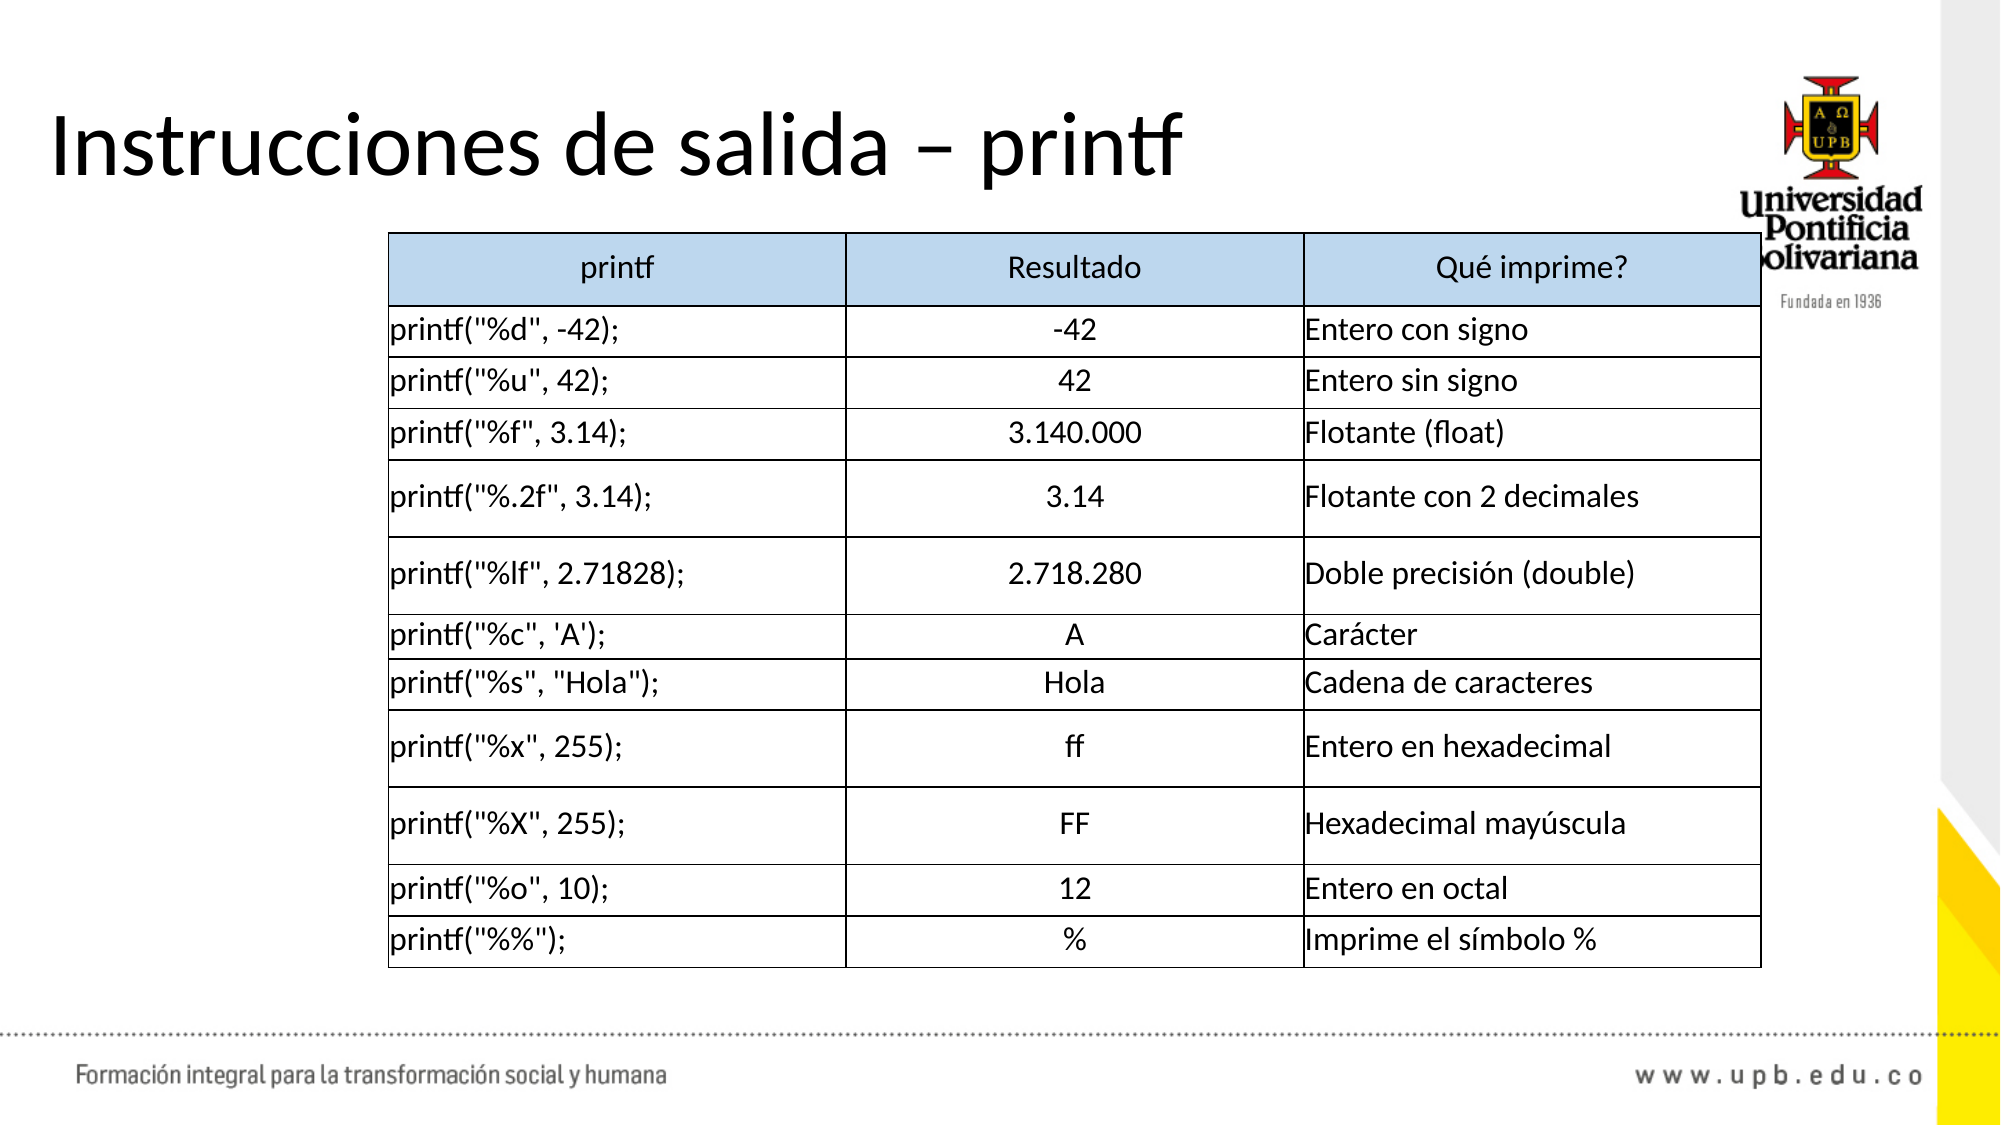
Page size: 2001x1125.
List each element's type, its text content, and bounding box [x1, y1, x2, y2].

table_cell Hola [847, 660, 1303, 709]
table_cell printf("%u", 42); [389, 358, 845, 408]
table_cell 3.14 [847, 461, 1303, 536]
table_cell % [847, 917, 1303, 967]
table_cell Entero en octal [1305, 865, 1760, 915]
table_cell printf("%%"); [389, 917, 845, 967]
table_cell printf("%x", 255); [389, 711, 845, 786]
table_cell Entero sin signo [1305, 358, 1760, 408]
picture [0, 0, 2001, 1125]
table_cell Entero con signo [1305, 307, 1760, 356]
table_cell printf("%o", 10); [389, 865, 845, 915]
title Instrucciones de salida – printf [36, 36, 1762, 255]
table_header printf [389, 234, 845, 305]
table_cell printf("%f", 3.14); [389, 409, 845, 459]
table_cell printf("%s", "Hola"); [389, 660, 845, 709]
table_cell ff [847, 711, 1303, 786]
table_cell printf("%d", -42); [389, 307, 845, 356]
table_cell 42 [847, 358, 1303, 408]
table_cell Carácter [1305, 615, 1760, 658]
table_cell printf("%X", 255); [389, 788, 845, 864]
table_header Qué imprime? [1305, 234, 1760, 305]
table_cell A [847, 615, 1303, 658]
table_cell printf("%lf", 2.71828); [389, 538, 845, 614]
table_cell 2.718.280 [847, 538, 1303, 614]
table_cell 12 [847, 865, 1303, 915]
table_cell 3.140.000 [847, 409, 1303, 459]
table_cell Hexadecimal mayúscula [1305, 788, 1760, 864]
table_cell Cadena de caracteres [1305, 660, 1760, 709]
table_cell printf("%c", 'A'); [389, 615, 845, 658]
table_cell -42 [847, 307, 1303, 356]
table_cell Doble precisión (double) [1305, 538, 1760, 614]
table_cell FF [847, 788, 1303, 864]
table_cell Entero en hexadecimal [1305, 711, 1760, 786]
table_header Resultado [847, 234, 1303, 305]
table_cell Flotante con 2 decimales [1305, 461, 1760, 536]
table_cell printf("%.2f", 3.14); [389, 461, 845, 536]
table_cell Flotante (float) [1305, 409, 1760, 459]
table_cell Imprime el símbolo % [1305, 917, 1760, 967]
